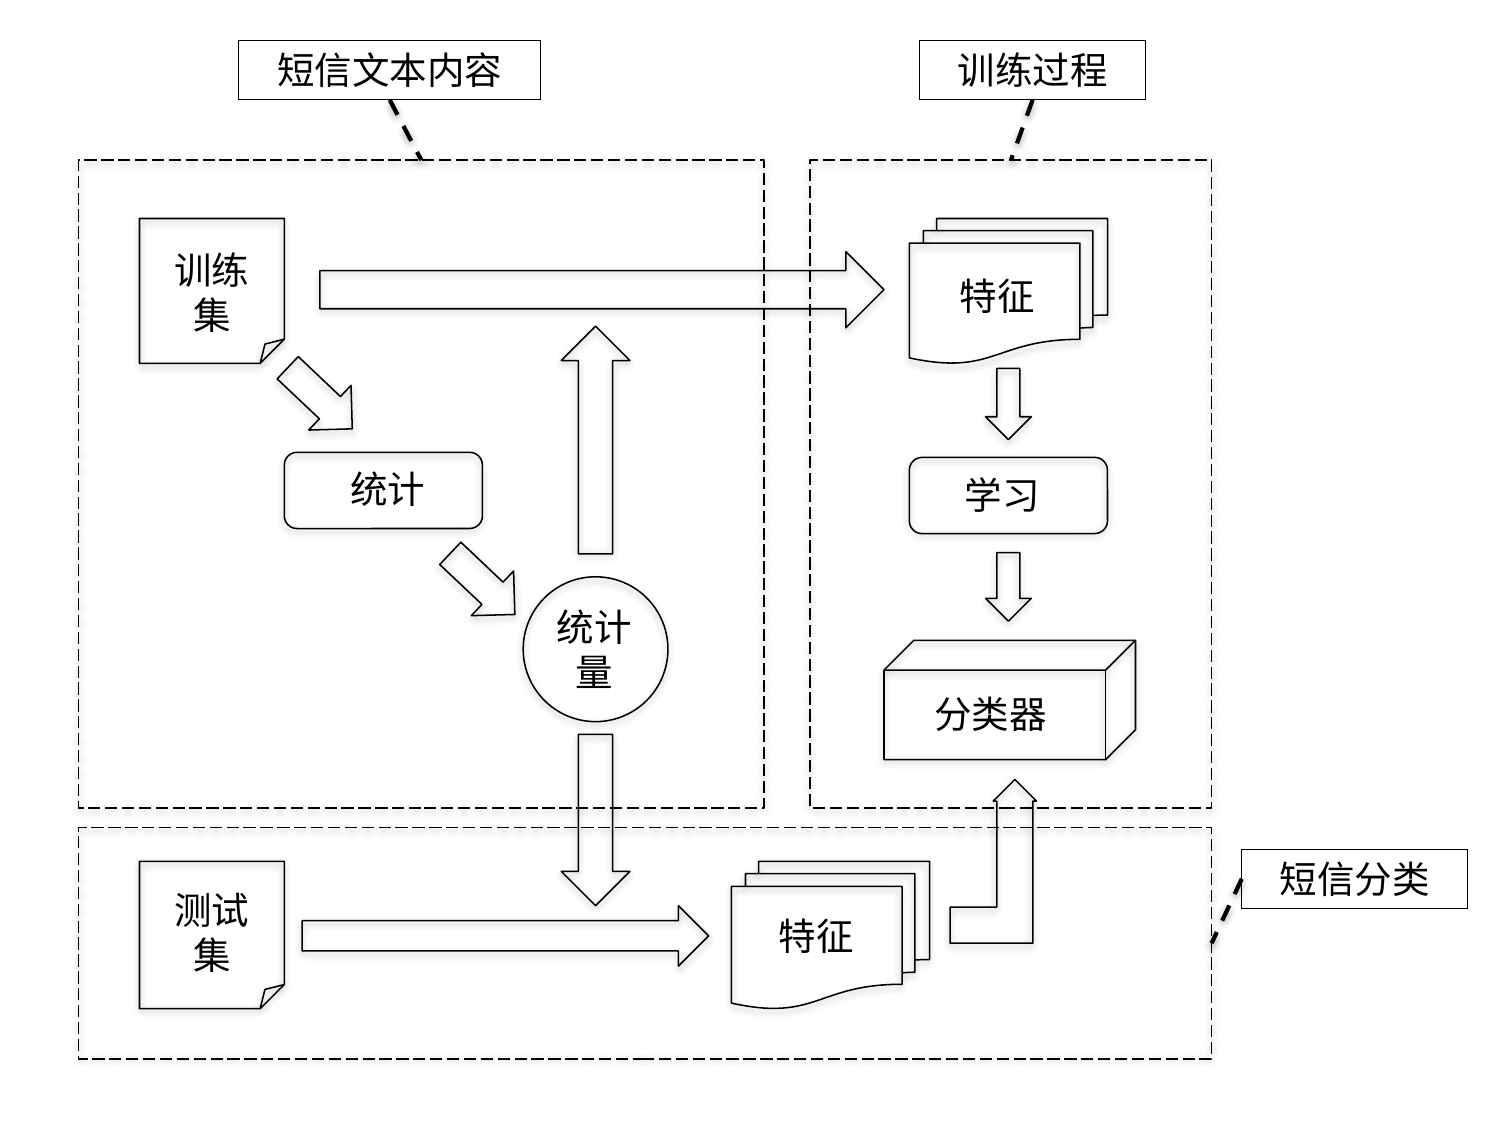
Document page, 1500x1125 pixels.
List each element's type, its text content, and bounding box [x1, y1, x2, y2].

text_box [809, 159, 1212, 809]
text_box 短信分类 [1241, 849, 1468, 909]
text_box [996, 817, 1034, 825]
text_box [1211, 879, 1242, 944]
text_box [78, 159, 765, 809]
text_box 短信文本内容 [238, 40, 541, 100]
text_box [389, 100, 422, 161]
text_box [769, 269, 804, 310]
text_box 训练过程 [919, 40, 1146, 100]
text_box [1010, 100, 1033, 161]
text_box [577, 817, 614, 825]
text_box [78, 827, 1212, 1060]
